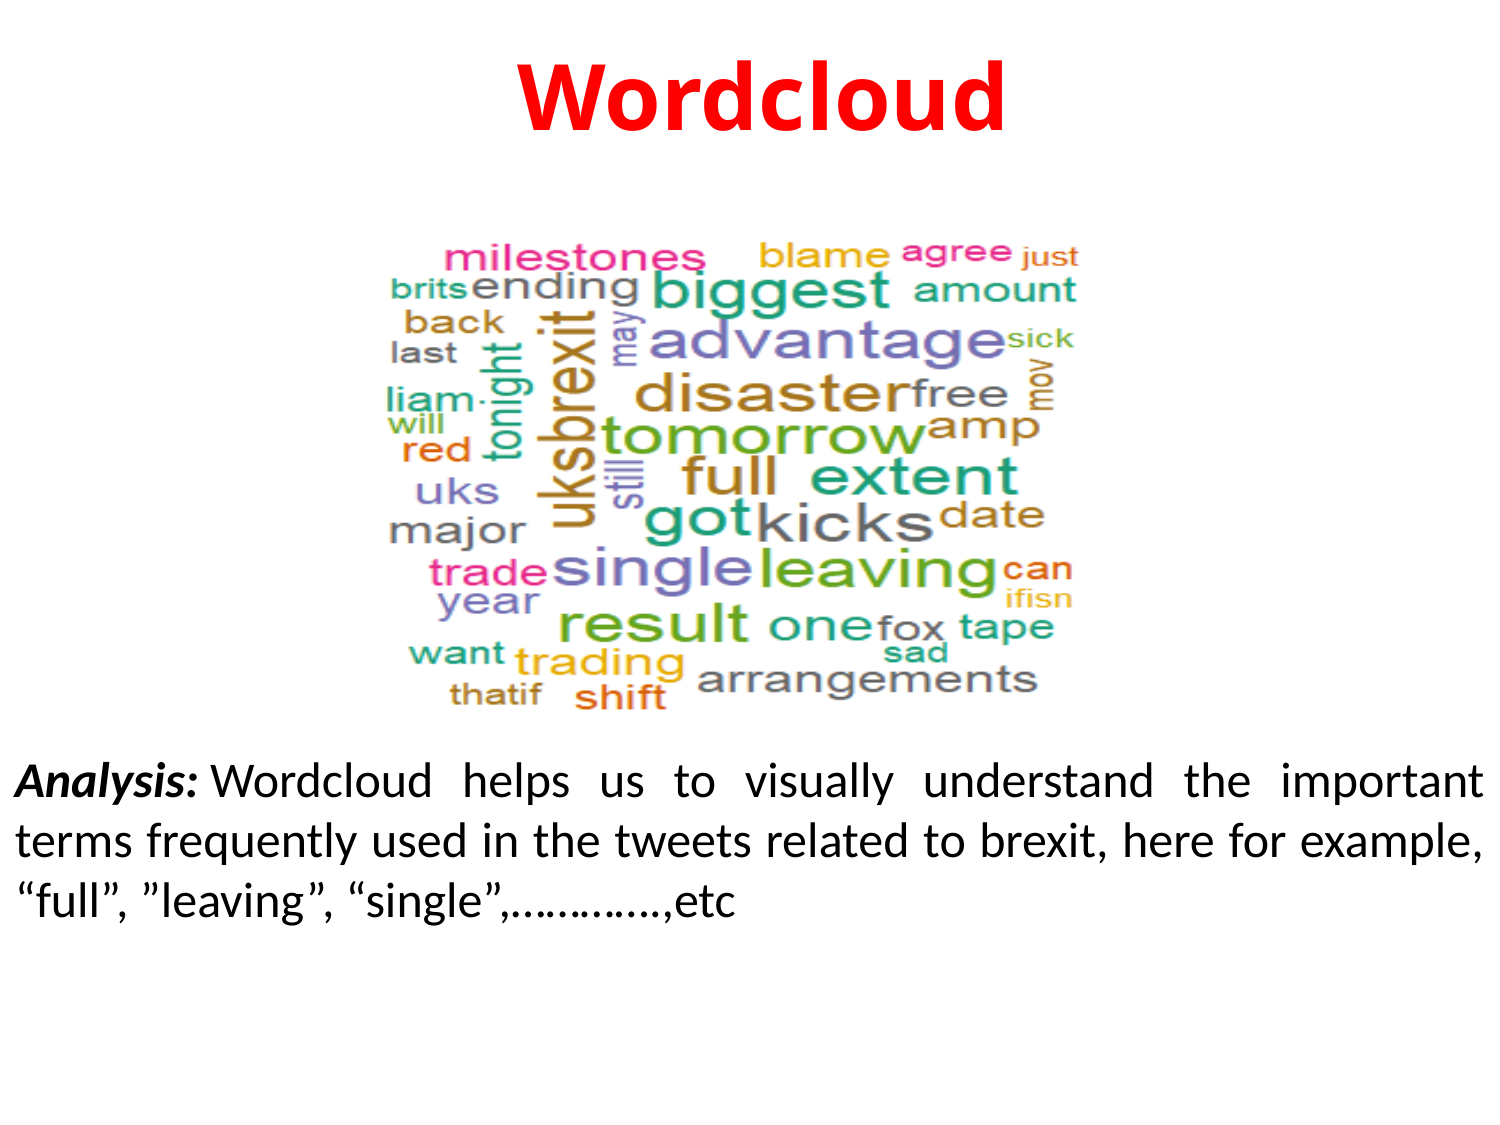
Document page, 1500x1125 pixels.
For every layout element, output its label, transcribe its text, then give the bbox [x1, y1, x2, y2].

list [111, 219, 1353, 730]
text_box Analysis: Wordcloud helps us to visually understand the important terms frequently used in the tweets related to brexit, here for example, “full”, ”leaving”, “single”,………….,etc [0, 739, 1500, 935]
title Wordcloud [76, 0, 1427, 188]
